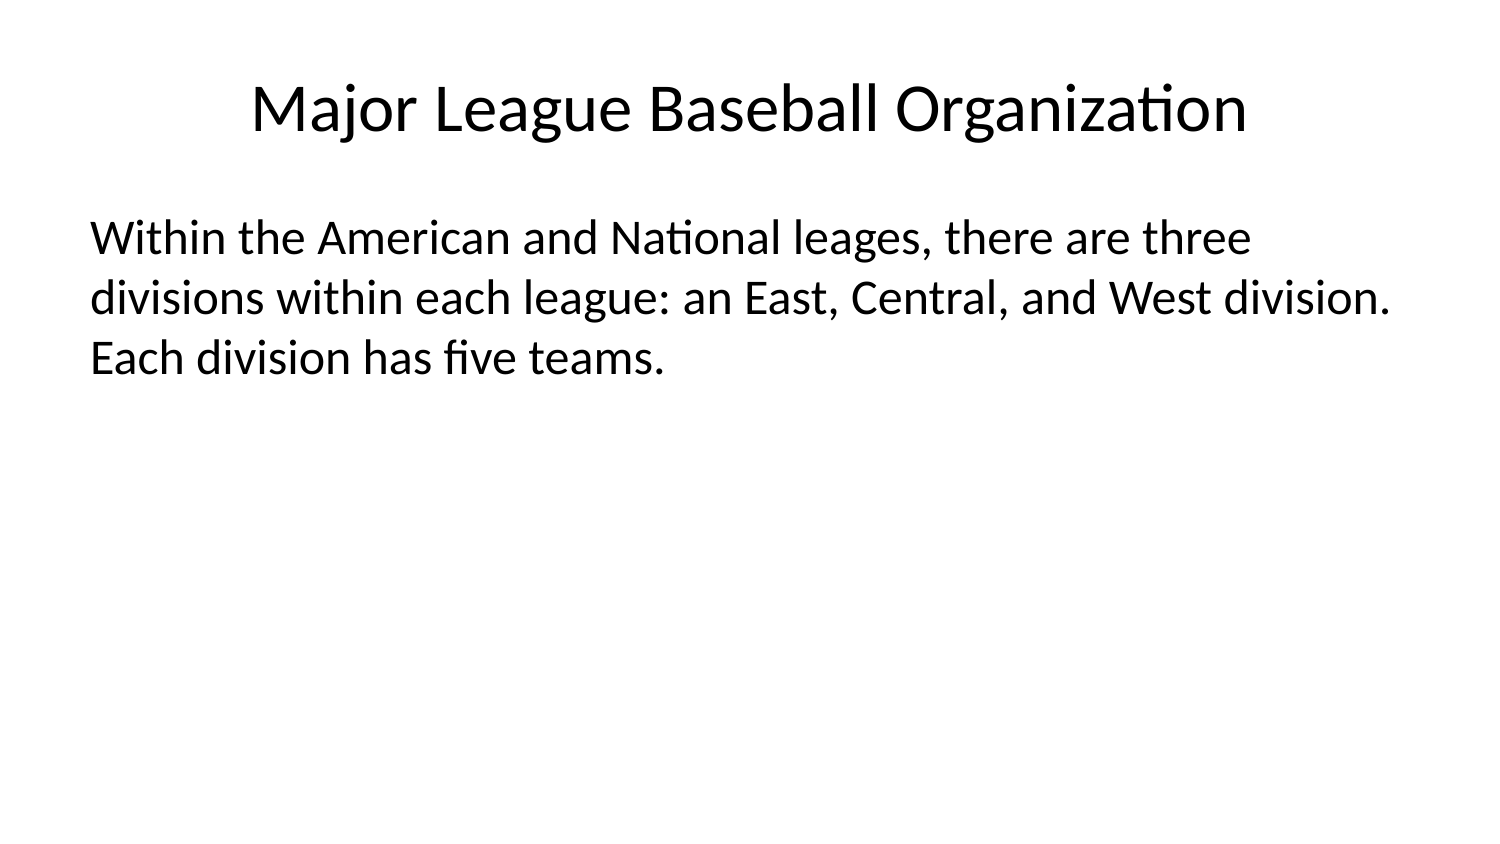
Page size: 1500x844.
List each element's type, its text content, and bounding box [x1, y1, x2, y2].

list Within the American and National leages, there are three divisions within each league: an East, Central, and West division. Each division has five teams. [75, 196, 1425, 754]
title Major League Baseball Organization [75, 33, 1425, 175]
